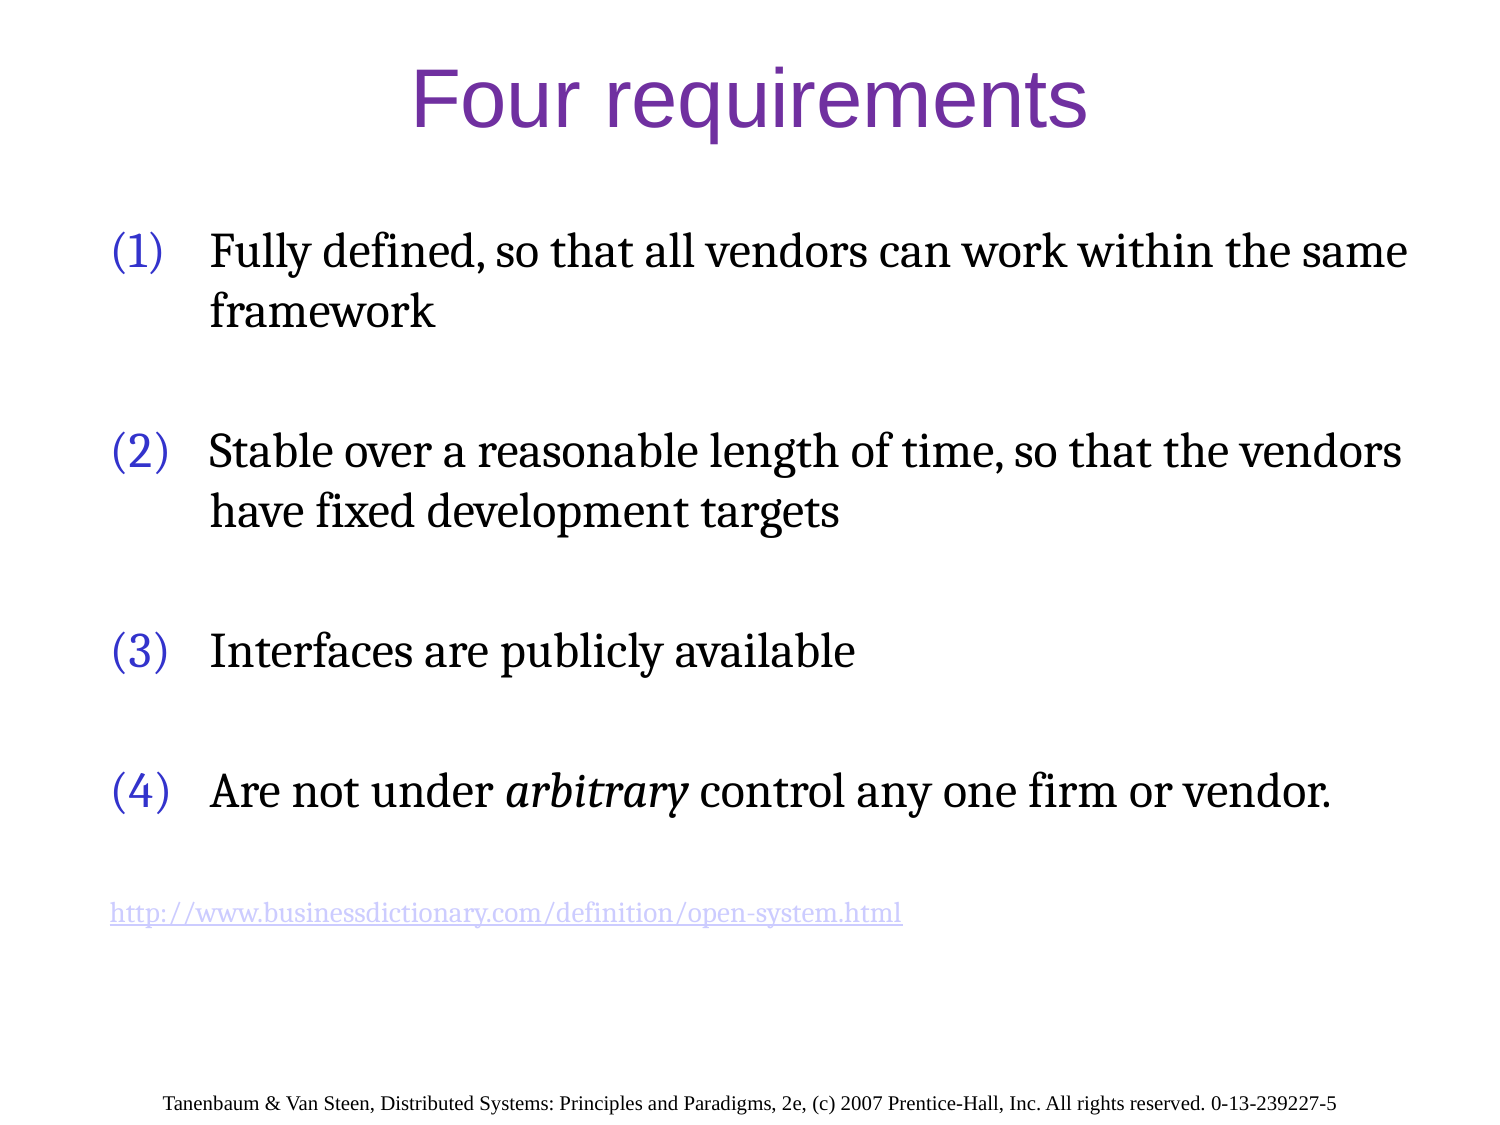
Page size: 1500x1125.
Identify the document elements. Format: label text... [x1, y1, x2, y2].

footer Tanenbaum & Van Steen, Distributed Systems: Principles and Paradigms, 2e, (c) 2007 Prentice-Hall, Inc. All rights reserved. 0-13-239227-5 [0, 1082, 1500, 1112]
list Fully defined, so that all vendors can work within the same framework Stable over a reasonable length of time, so that the vendors have fixed development targets Interfaces are publicly available Are not under arbitrary control any one firm or vendor. http://www.businessdictionary.com/definition/open-system.html [94, 209, 1447, 1013]
title Four requirements [0, 0, 1500, 188]
